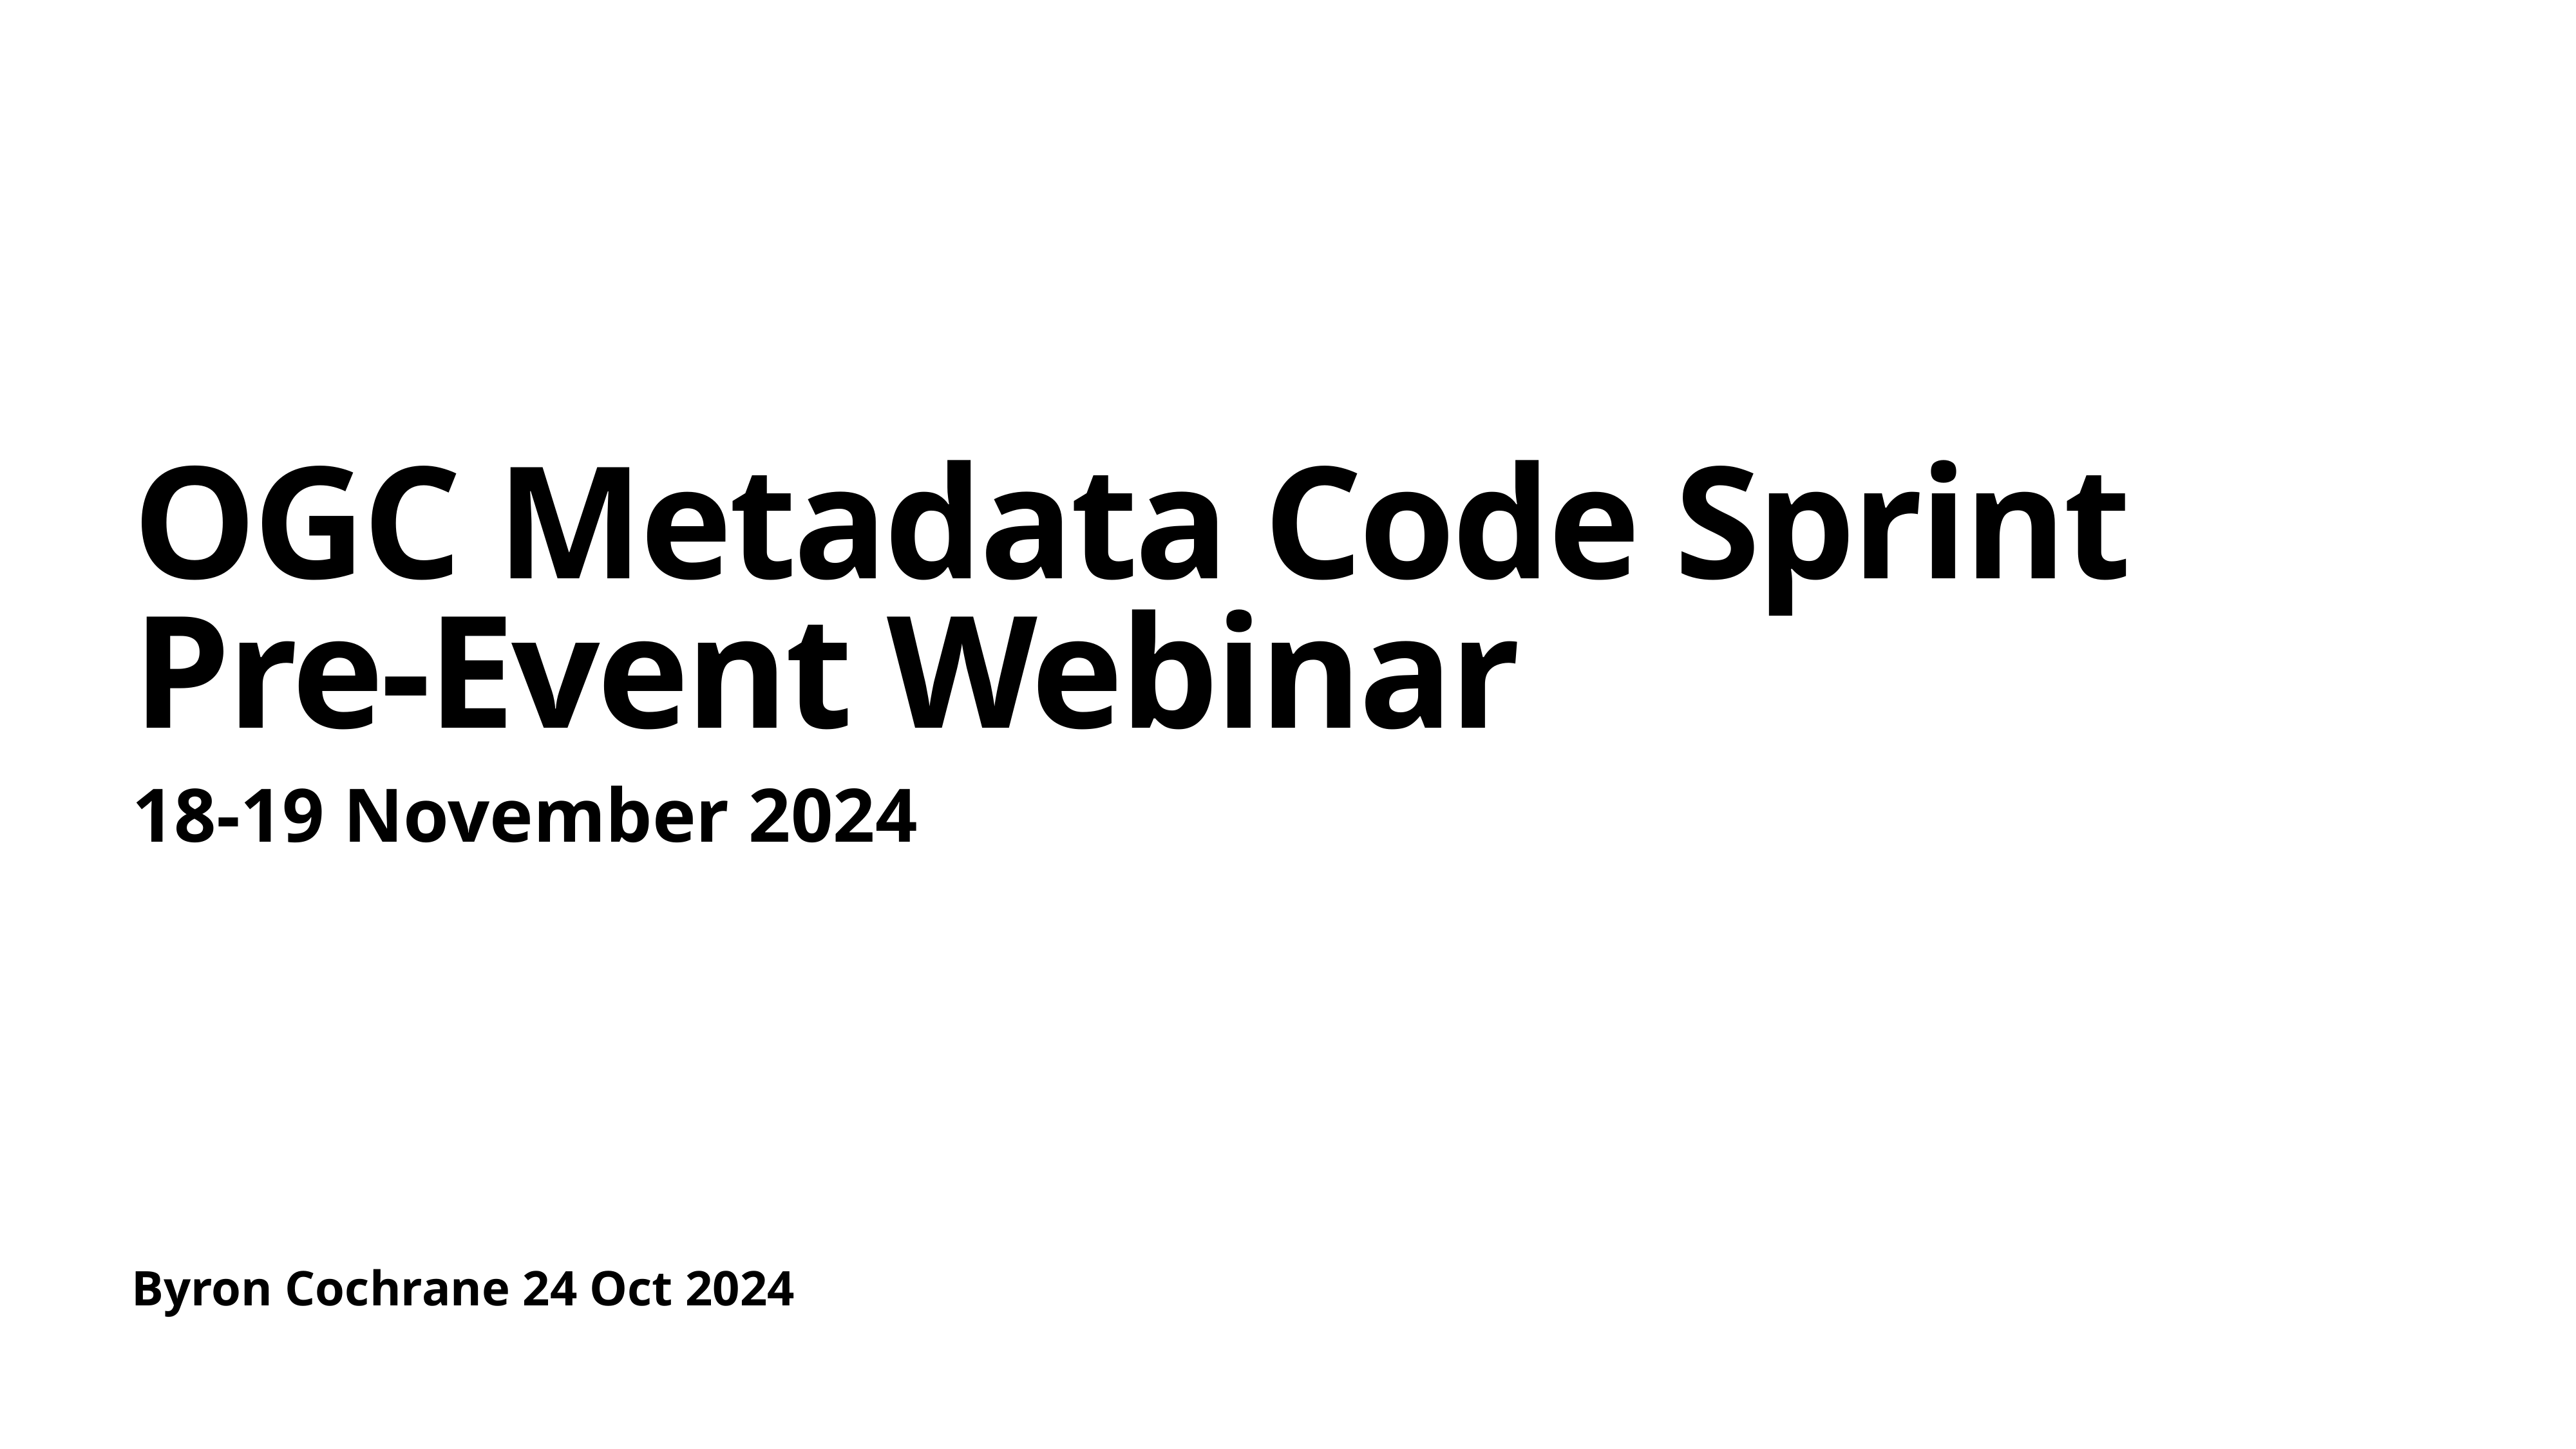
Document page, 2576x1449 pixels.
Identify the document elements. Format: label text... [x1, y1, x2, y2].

list Byron Cochrane 24 Oct 2024 [126, 1252, 2448, 1321]
subtitle 18-19 November 2024 [126, 762, 2448, 965]
title OGC Metadata Code Sprint Pre-Event Webinar [127, 271, 2449, 764]
